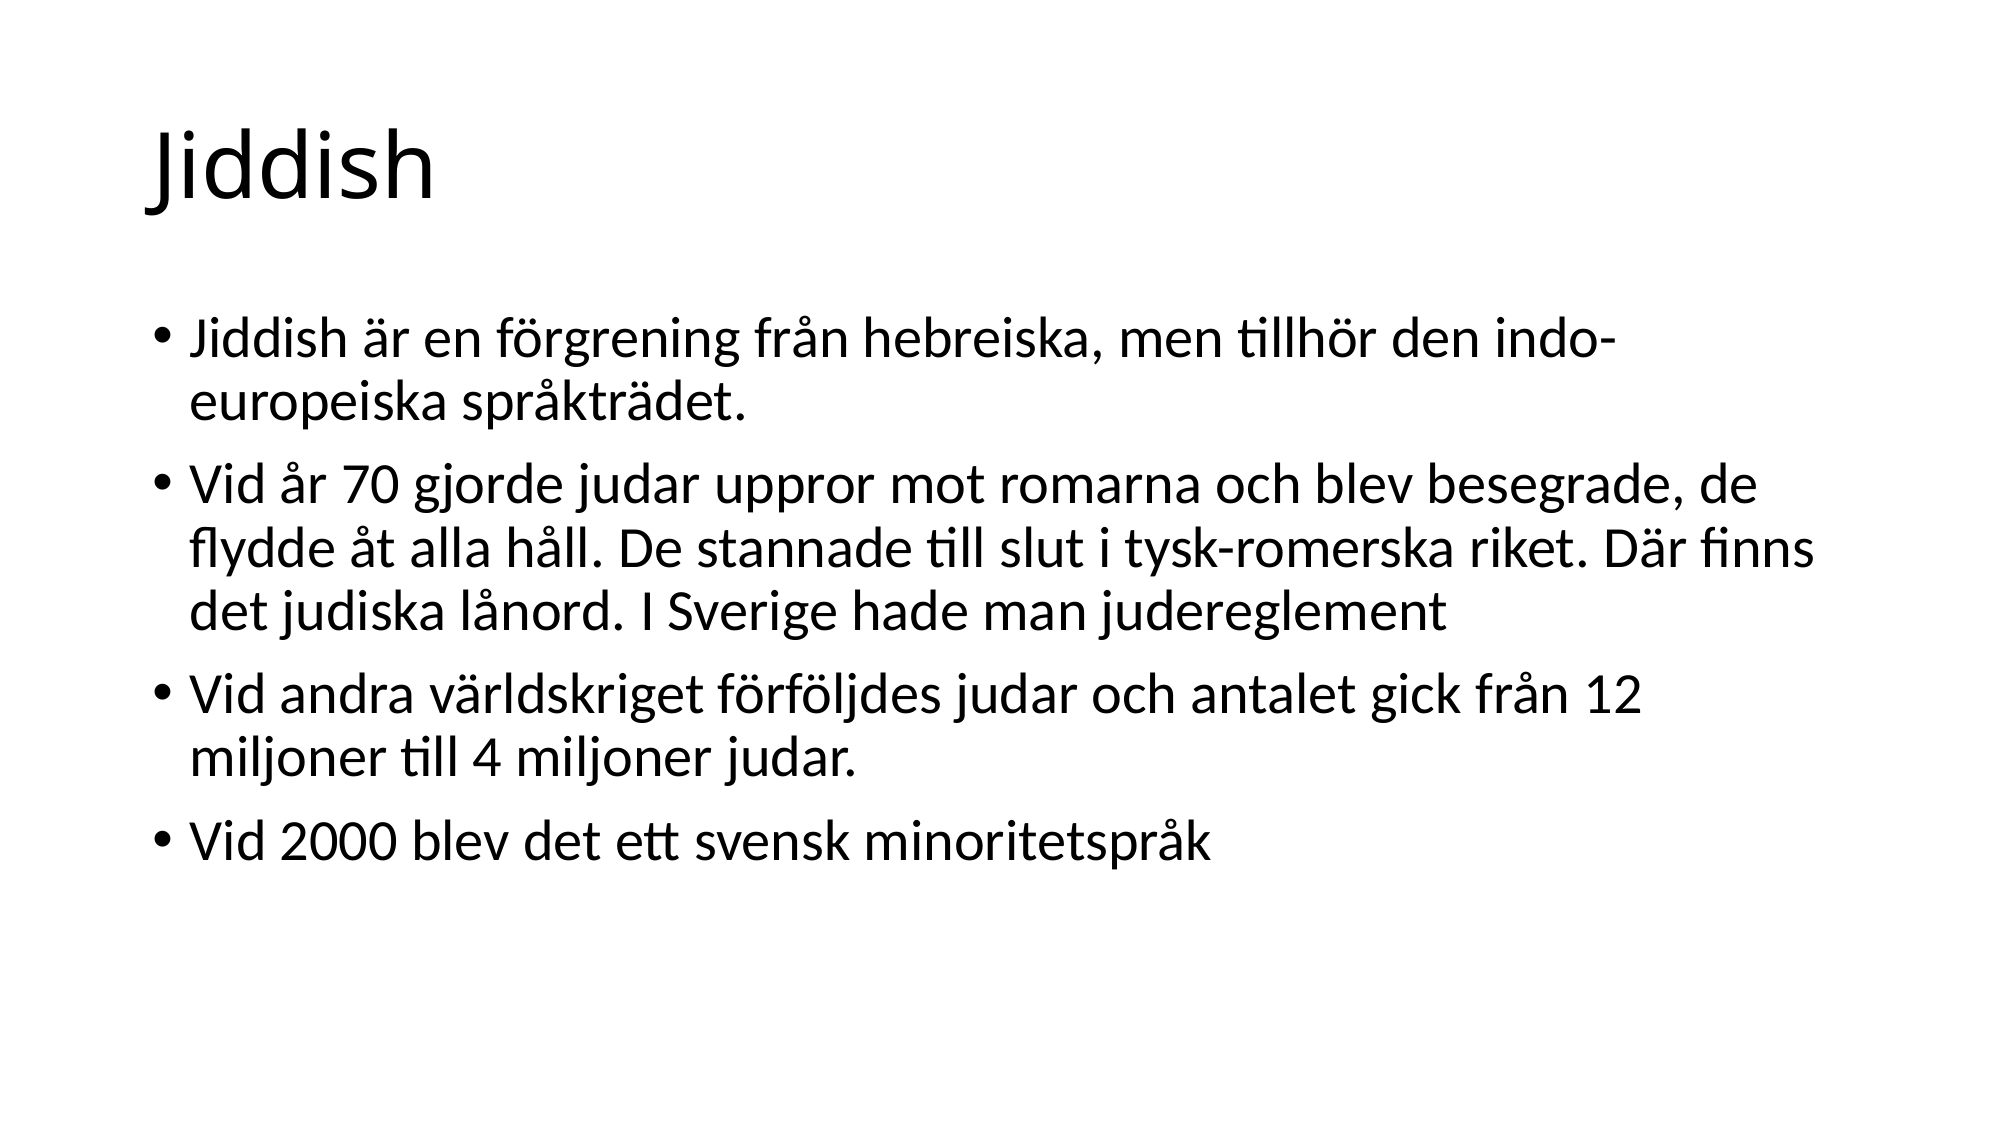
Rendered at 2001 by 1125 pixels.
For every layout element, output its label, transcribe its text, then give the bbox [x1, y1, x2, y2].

title Jiddish [137, 59, 1863, 278]
list Jiddish är en förgrening från hebreiska, men tillhör den indo-europeiska språkträdet. Vid år 70 gjorde judar uppror mot romarna och blev besegrade, de flydde åt alla håll. De stannade till slut i tysk-romerska riket. Där finns det judiska lånord. I Sverige hade man judereglement Vid andra världskriget förföljdes judar och antalet gick från 12 miljoner till 4 miljoner judar. Vid 2000 blev det ett svensk minoritetspråk [137, 299, 1863, 1014]
